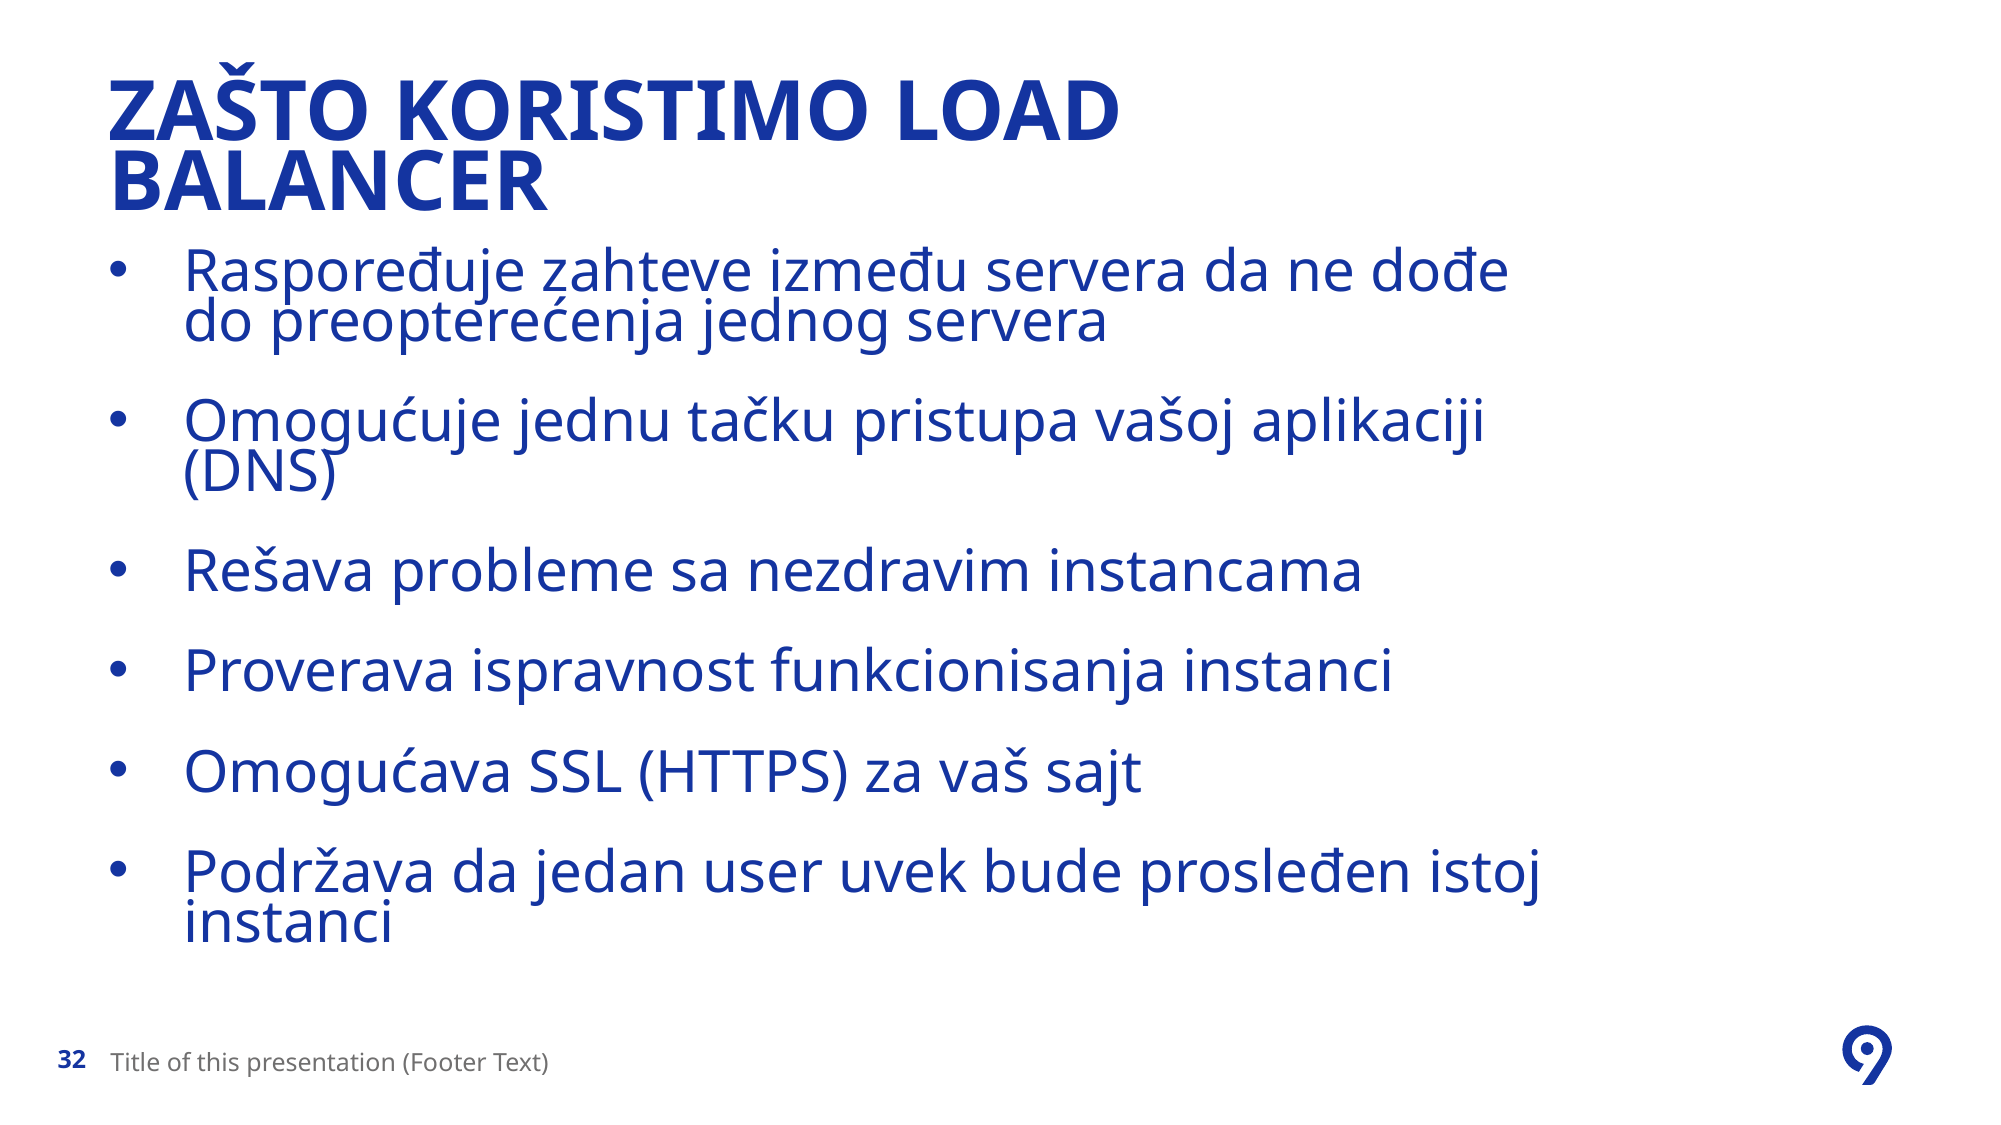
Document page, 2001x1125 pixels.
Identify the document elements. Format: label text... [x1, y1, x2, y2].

footer Title of this presentation (Footer Text) [110, 1045, 1573, 1077]
title Zašto koristimo load balancer [108, 84, 1579, 225]
slide_number 32 [57, 1045, 103, 1077]
list Raspoređuje zahteve između servera da ne dođe do preopterećenja jednog servera Omogućuje jednu tačku pristupa vašoj aplikaciji (DNS) Rešava probleme sa nezdravim instancama Proverava ispravnost funkcionisanja instanci Omogućava SSL (HTTPS) za vaš sajt Podržava da jedan user uvek bude prosleđen istoj instanci [108, 253, 1579, 988]
